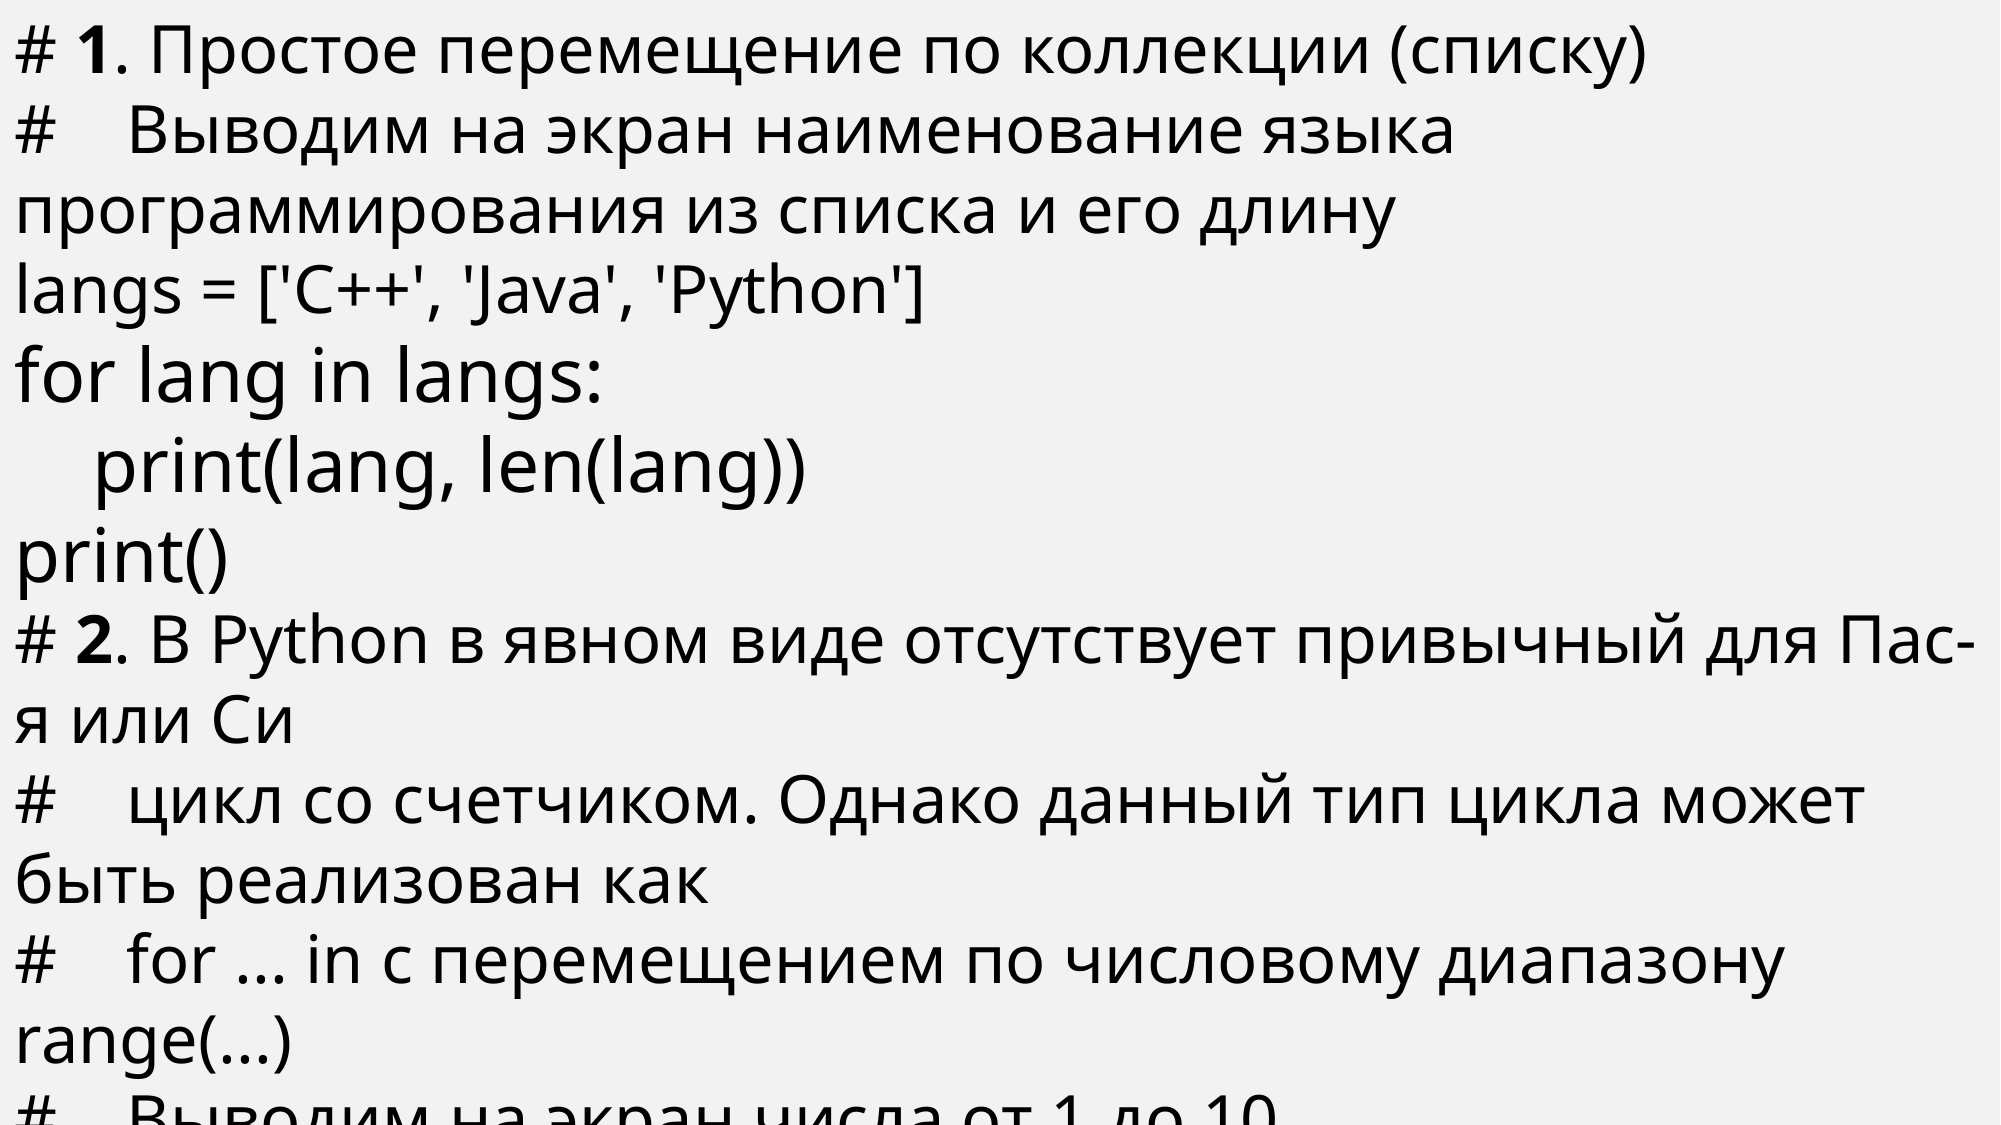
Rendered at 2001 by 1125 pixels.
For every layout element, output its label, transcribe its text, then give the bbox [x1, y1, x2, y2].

text_box # 1. Простое перемещение по коллекции (списку) # Выводим на экран наименование языка программирования из списка и его длину langs = ['С++', 'Java', 'Python'] for lang in langs: print(lang, len(lang)) print() # 2. В Python в явном виде отсутствует привычный для Пас-я или Си # цикл со счетчиком. Однако данный тип цикла может быть реализован как # for ... in с перемещением по числовому диапазону range(...) # Выводим на экран числа от 1 до 10 for i in range(10): print(i + 1, end=" ") [0, 0, 2000, 1125]
